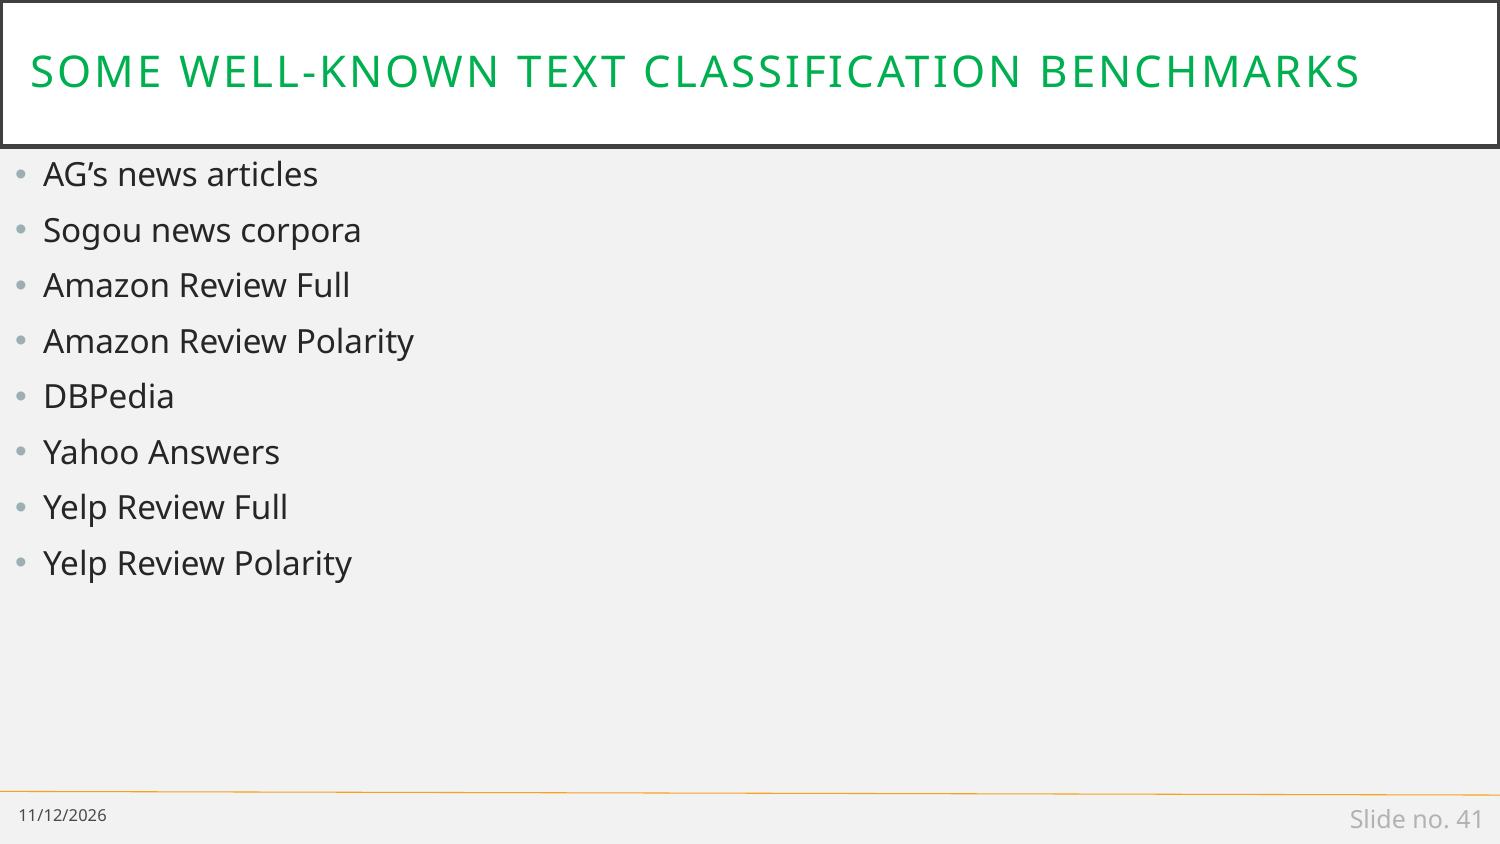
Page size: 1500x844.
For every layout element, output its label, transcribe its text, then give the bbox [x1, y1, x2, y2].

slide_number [0, 796, 122, 837]
slide_number Slide no. 41 [1162, 797, 1500, 843]
list AG’s news articles Sogou news corpora Amazon Review Full Amazon Review Polarity DBPedia Yahoo Answers Yelp Review Full Yelp Review Polarity [0, 146, 1500, 798]
title Some well-known text classification benchmarks [0, 0, 1500, 146]
